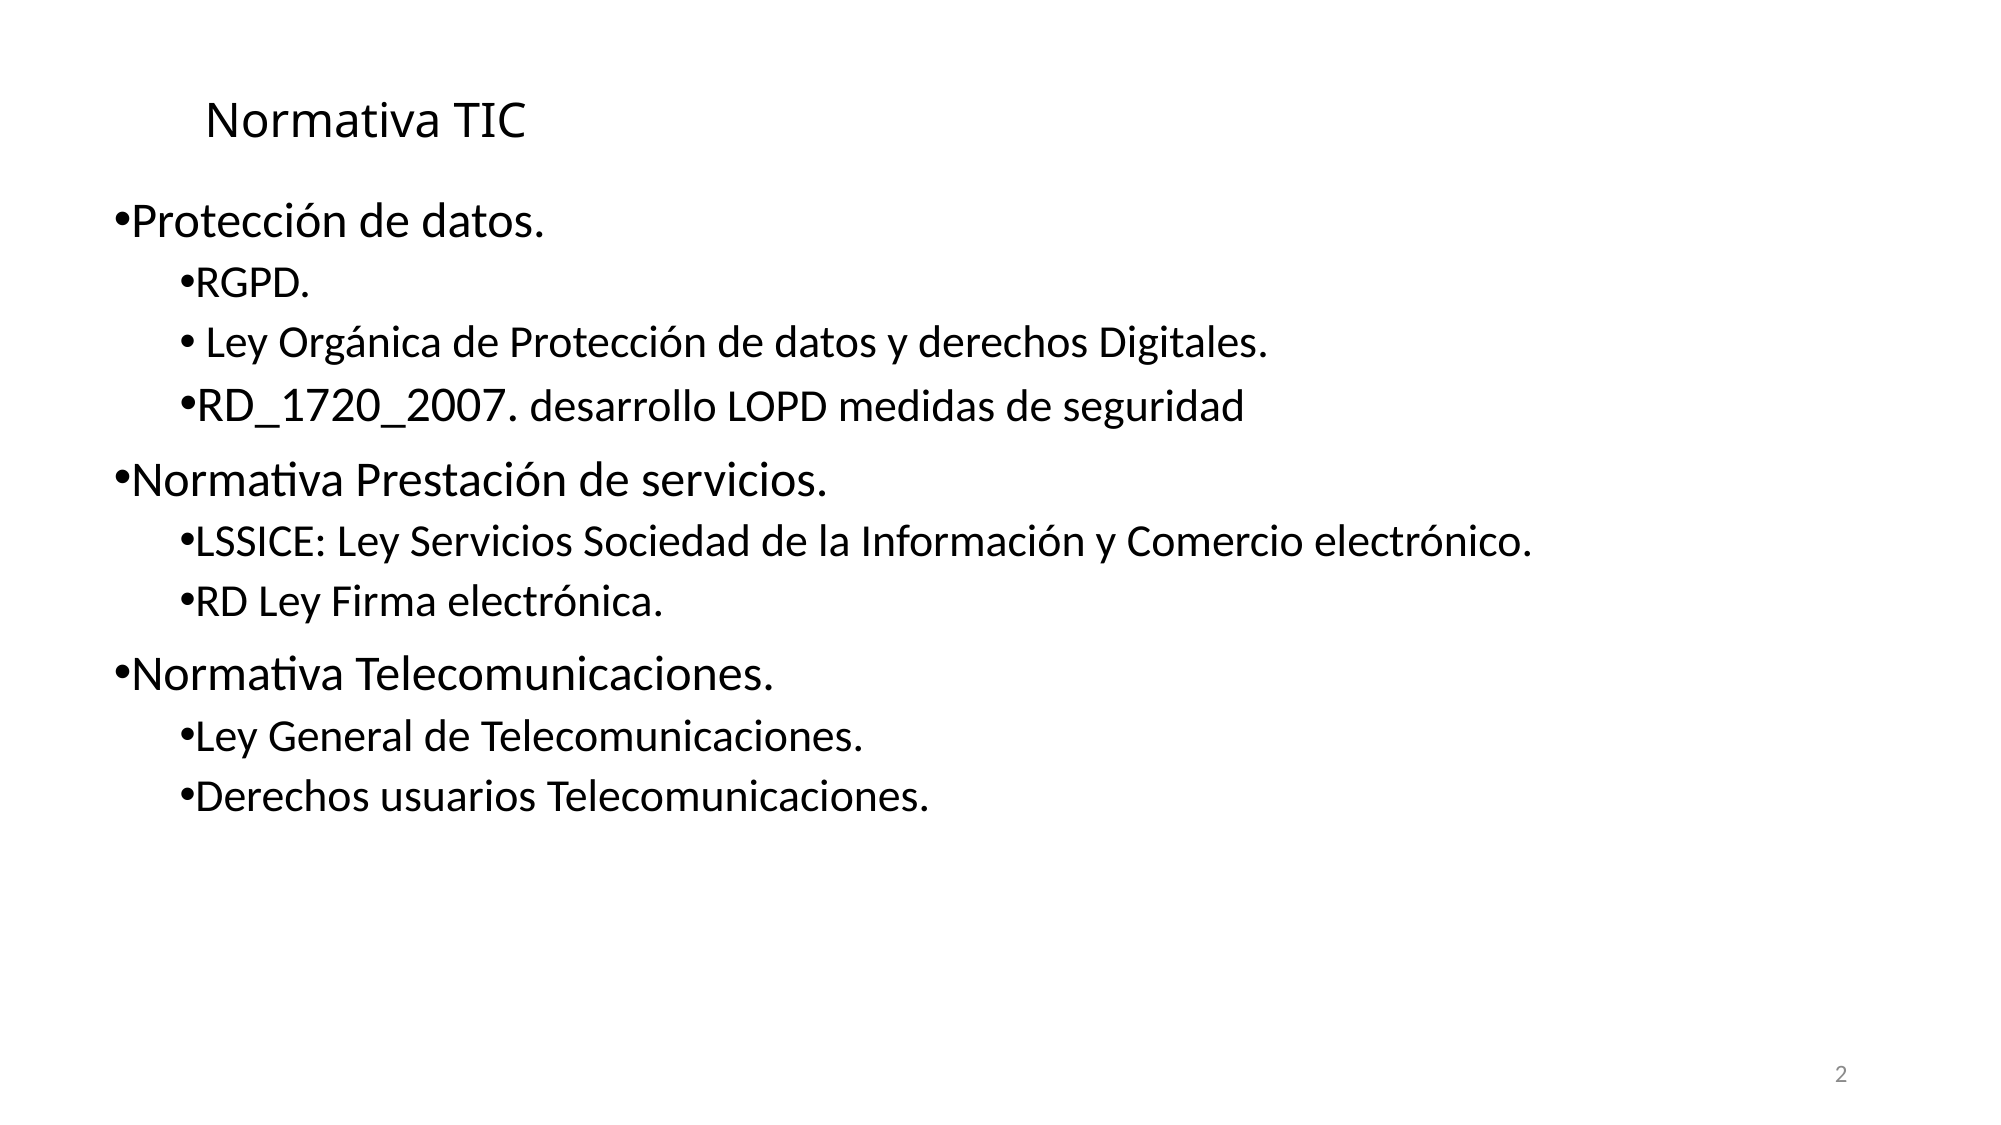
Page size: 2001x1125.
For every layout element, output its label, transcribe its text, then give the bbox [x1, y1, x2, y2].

slide_number 2 [1412, 1042, 1863, 1103]
title Normativa TIC [189, 88, 2000, 156]
list Protección de datos. RGPD. Ley Orgánica de Protección de datos y derechos Digitales. RD_1720_2007. desarrollo LOPD medidas de seguridad Normativa Prestación de servicios. LSSICE: Ley Servicios Sociedad de la Información y Comercio electrónico. RD Ley Firma electrónica. Normativa Telecomunicaciones. Ley General de Telecomunicaciones. Derechos usuarios Telecomunicaciones. [98, 186, 1838, 1037]
